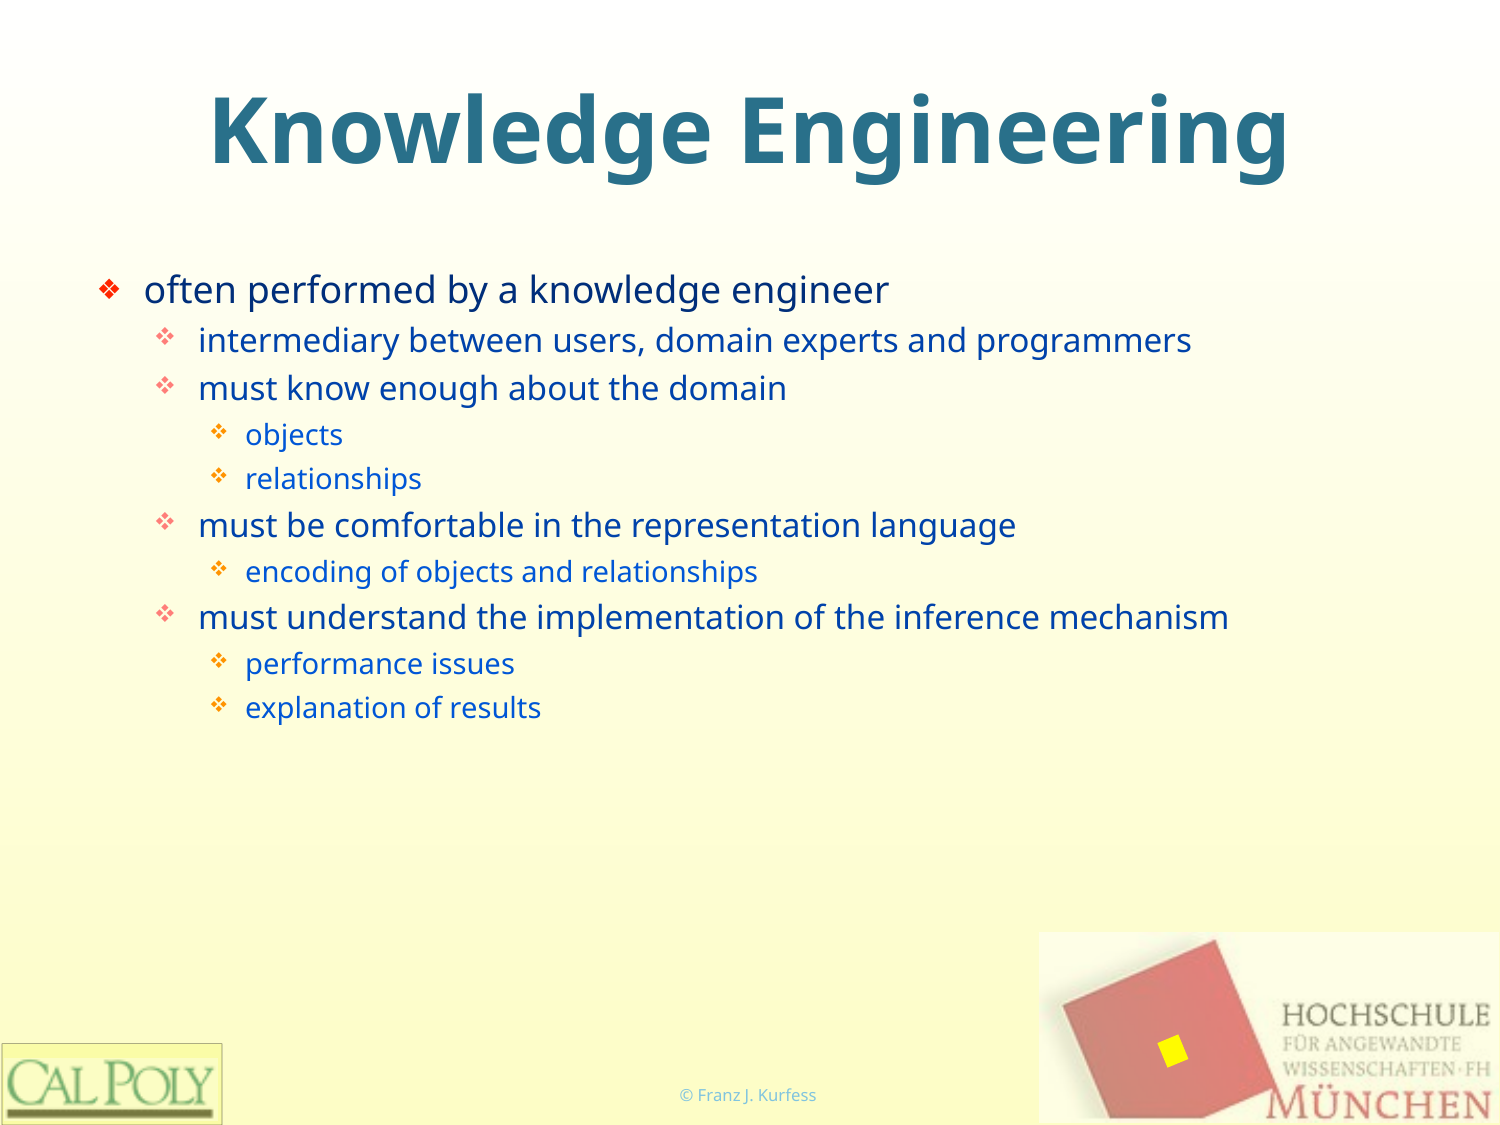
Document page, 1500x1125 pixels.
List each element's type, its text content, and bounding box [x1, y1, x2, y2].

slide_number [1157, 1034, 1189, 1068]
title Knowledge Engineering [90, 0, 1410, 255]
list often performed by a knowledge engineer intermediary between users, domain experts and programmers must know enough about the domain objects relationships must be comfortable in the representation language encoding of objects and relationships must understand the implementation of the inference mechanism performance issues explanation of results [90, 264, 1410, 1049]
